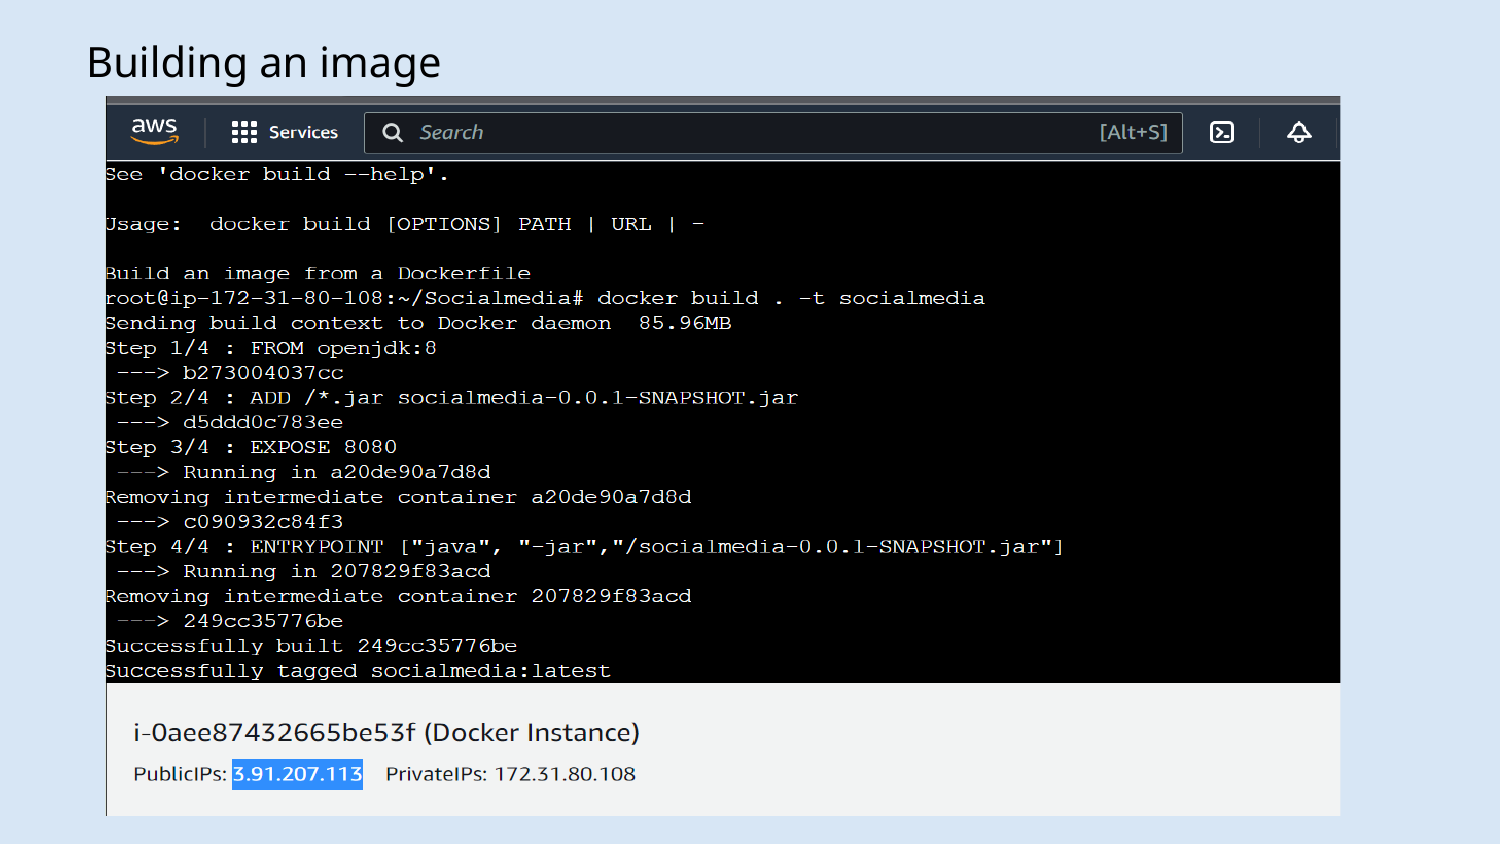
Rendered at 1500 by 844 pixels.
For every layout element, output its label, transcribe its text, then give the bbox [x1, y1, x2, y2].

picture [105, 96, 1341, 816]
text_box Building an image [70, 20, 1376, 101]
